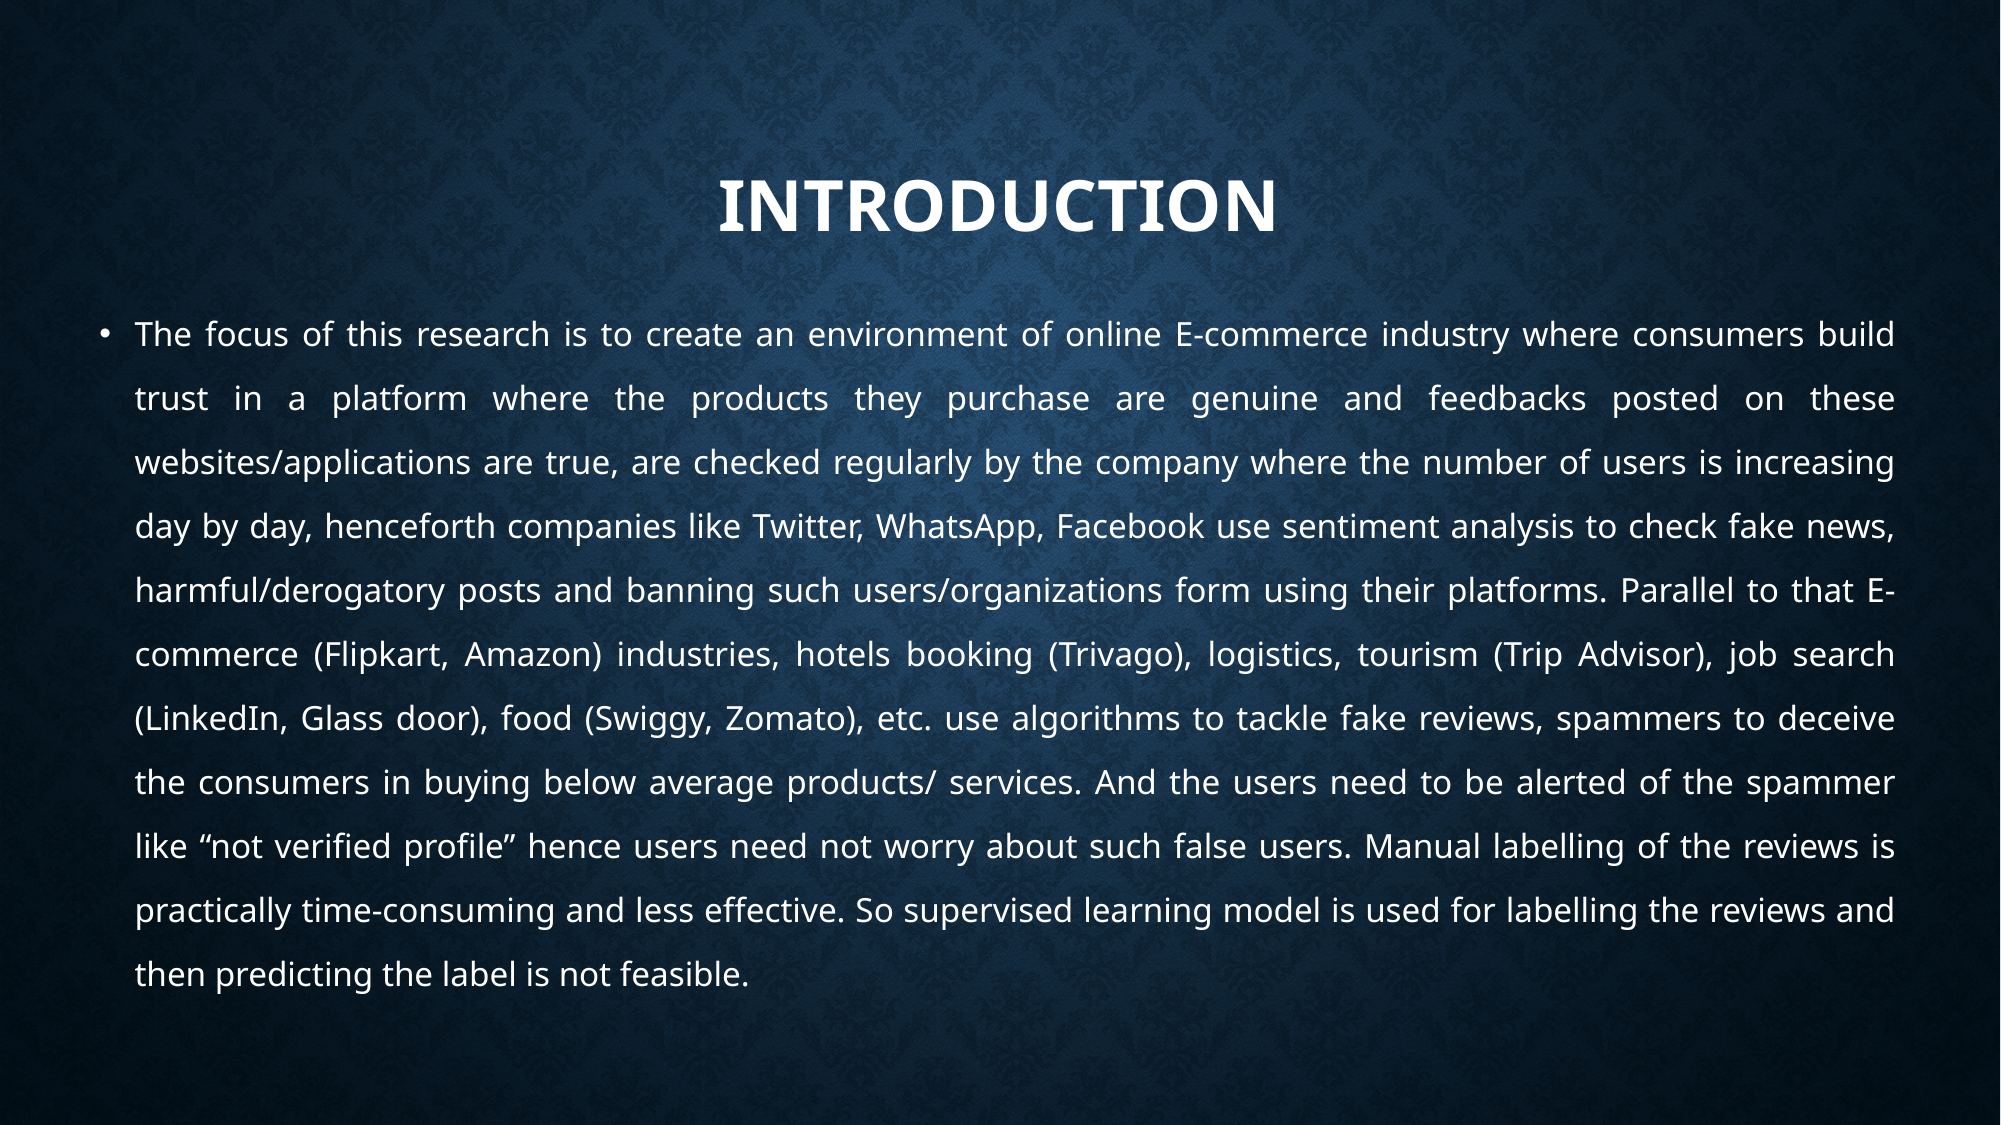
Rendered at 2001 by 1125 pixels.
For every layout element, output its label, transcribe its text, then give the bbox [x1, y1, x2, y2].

list The focus of this research is to create an environment of online E-commerce industry where consumers build trust in a platform where the products they purchase are genuine and feedbacks posted on these websites/applications are true, are checked regularly by the company where the number of users is increasing day by day, henceforth companies like Twitter, WhatsApp, Facebook use sentiment analysis to check fake news, harmful/derogatory posts and banning such users/organizations form using their platforms. Parallel to that E-commerce (Flipkart, Amazon) industries, hotels booking (Trivago), logistics, tourism (Trip Advisor), job search (LinkedIn, Glass door), food (Swiggy, Zomato), etc. use algorithms to tackle fake reviews, spammers to deceive the consumers in buying below average products/ services. And the users need to be alerted of the spammer like “not verified profile” hence users need not worry about such false users. Manual labelling of the reviews is practically time-consuming and less effective. So supervised learning model is used for labelling the reviews and then predicting the label is not feasible. [84, 281, 1914, 1015]
title Introduction [149, 99, 1849, 281]
